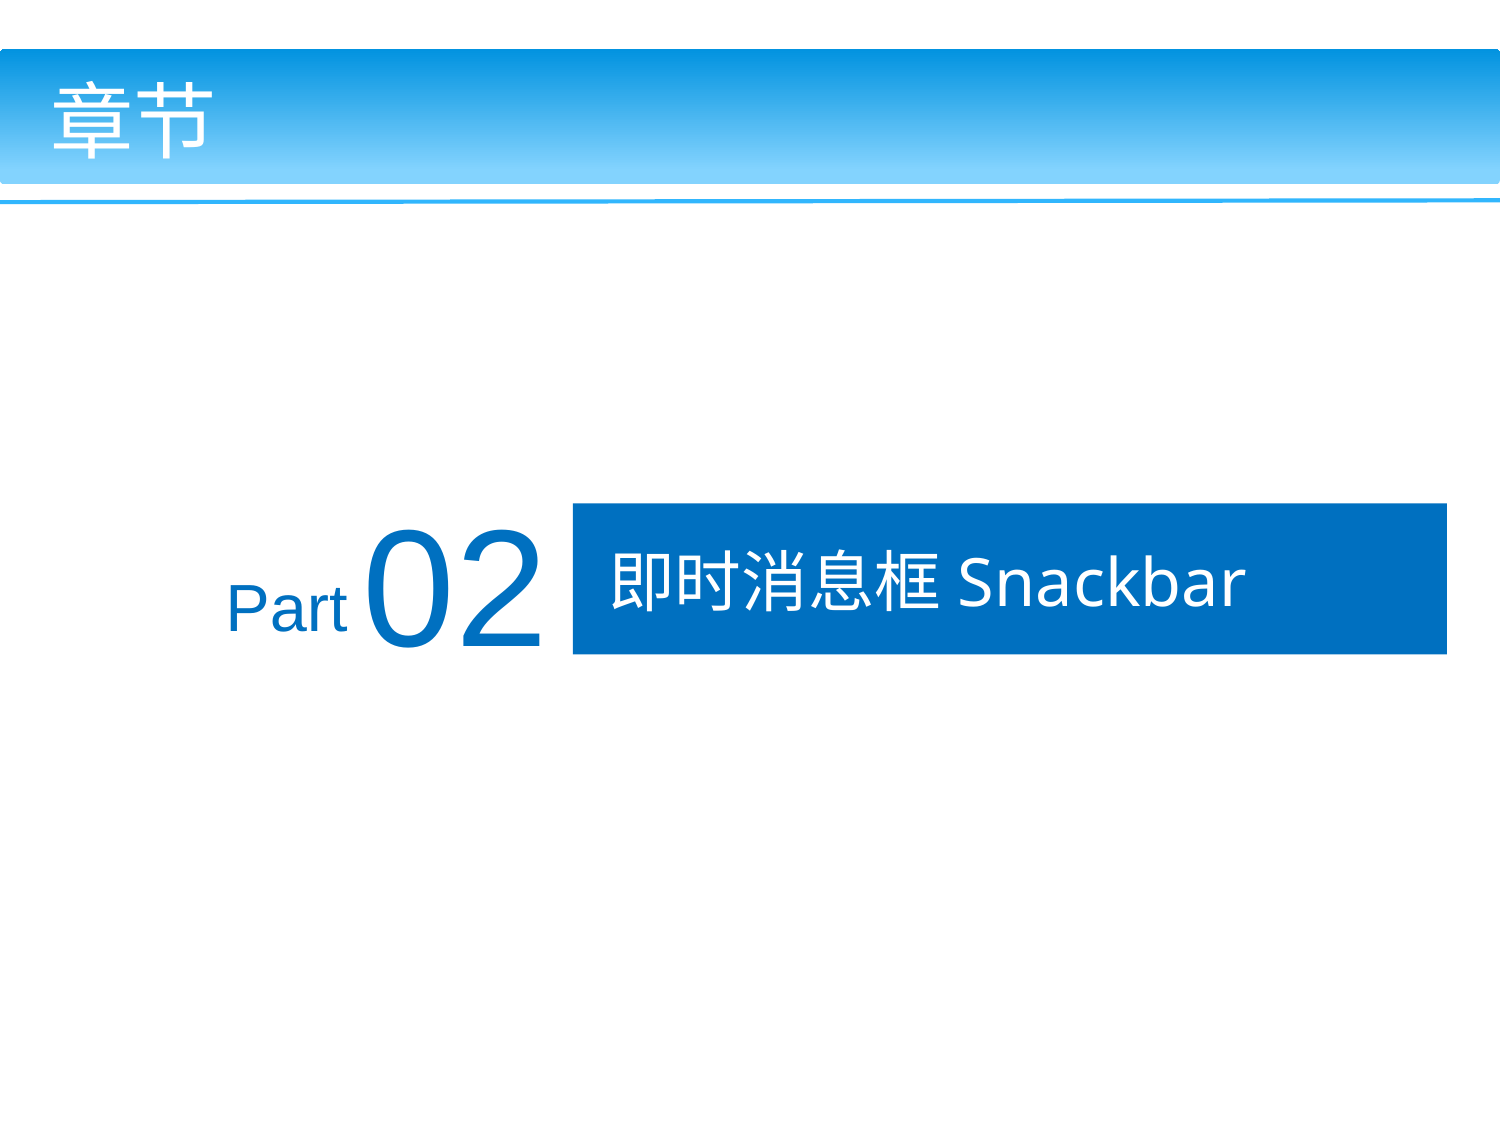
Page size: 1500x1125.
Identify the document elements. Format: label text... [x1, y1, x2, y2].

text_box 即时消息框Snackbar [608, 548, 1500, 621]
text_box [572, 503, 1447, 655]
text_box Part [225, 564, 348, 645]
text_box 章节 [34, 54, 1356, 185]
text_box 02 [362, 479, 549, 680]
